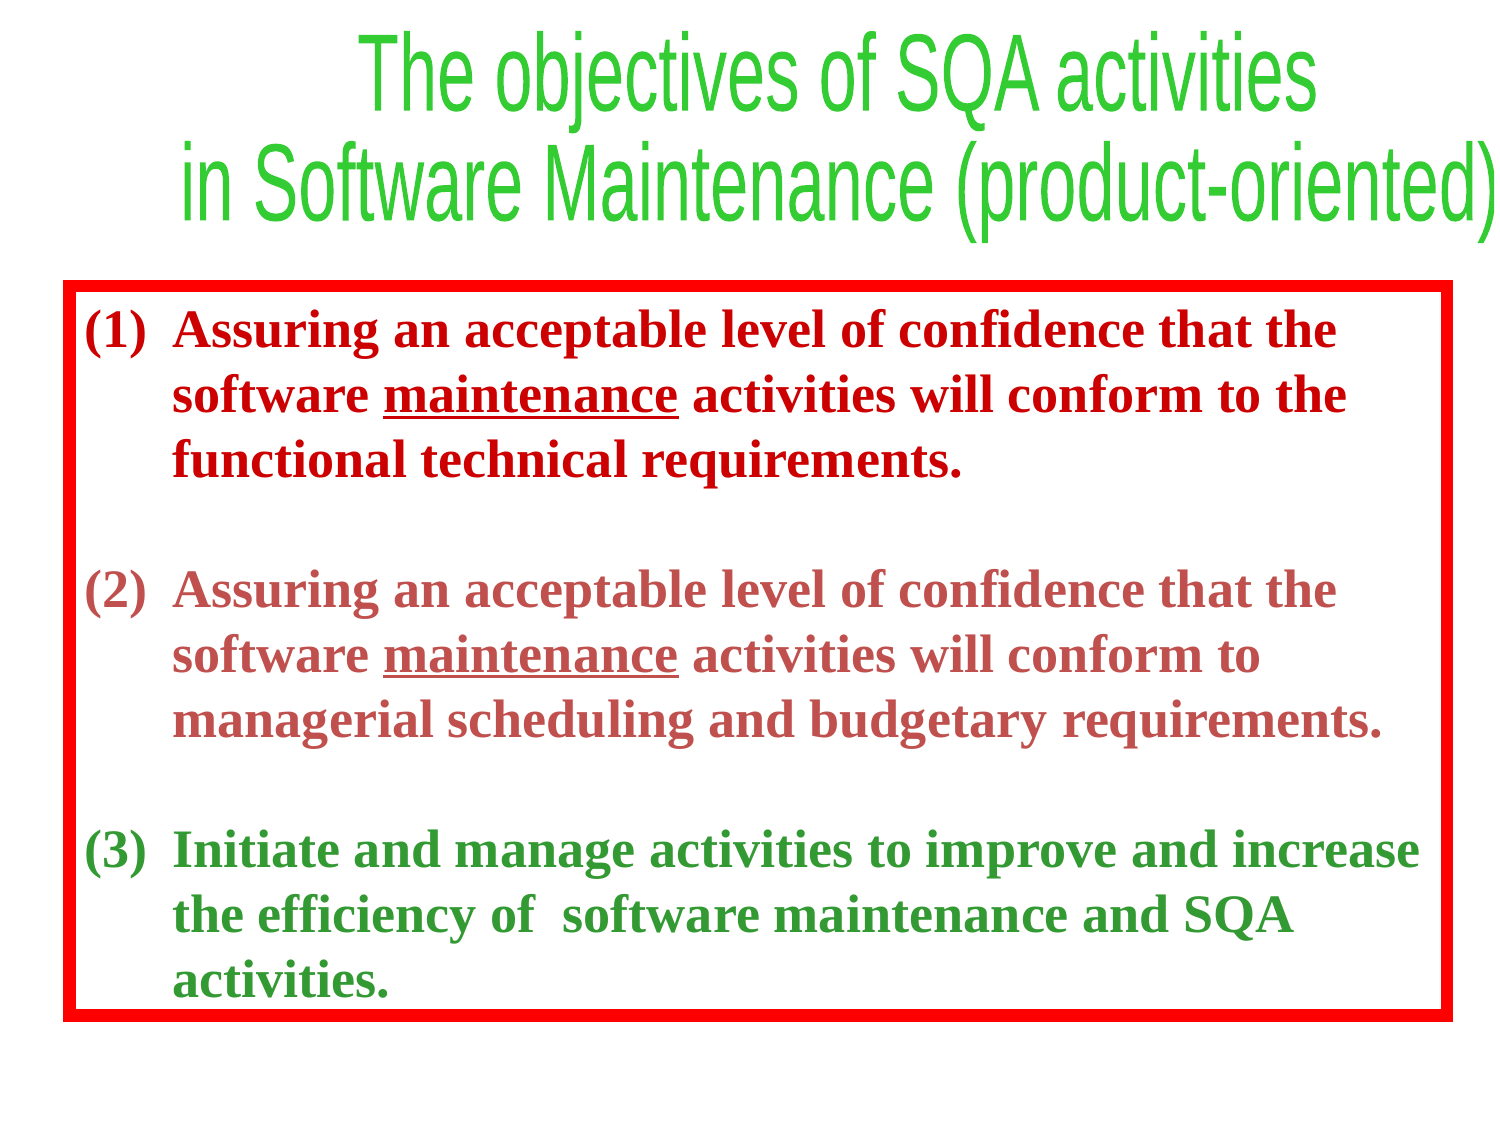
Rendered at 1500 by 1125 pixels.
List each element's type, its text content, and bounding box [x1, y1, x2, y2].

text_box Assuring an acceptable level of confidence that the software maintenance activities will conform to the functional technical requirements. Assuring an acceptable level of confidence that the software maintenance activities will conform to managerial scheduling and budgetary requirements. (3) Initiate and manage activities to improve and increase the efficiency of software maintenance and SQA activities. [69, 286, 1447, 1016]
